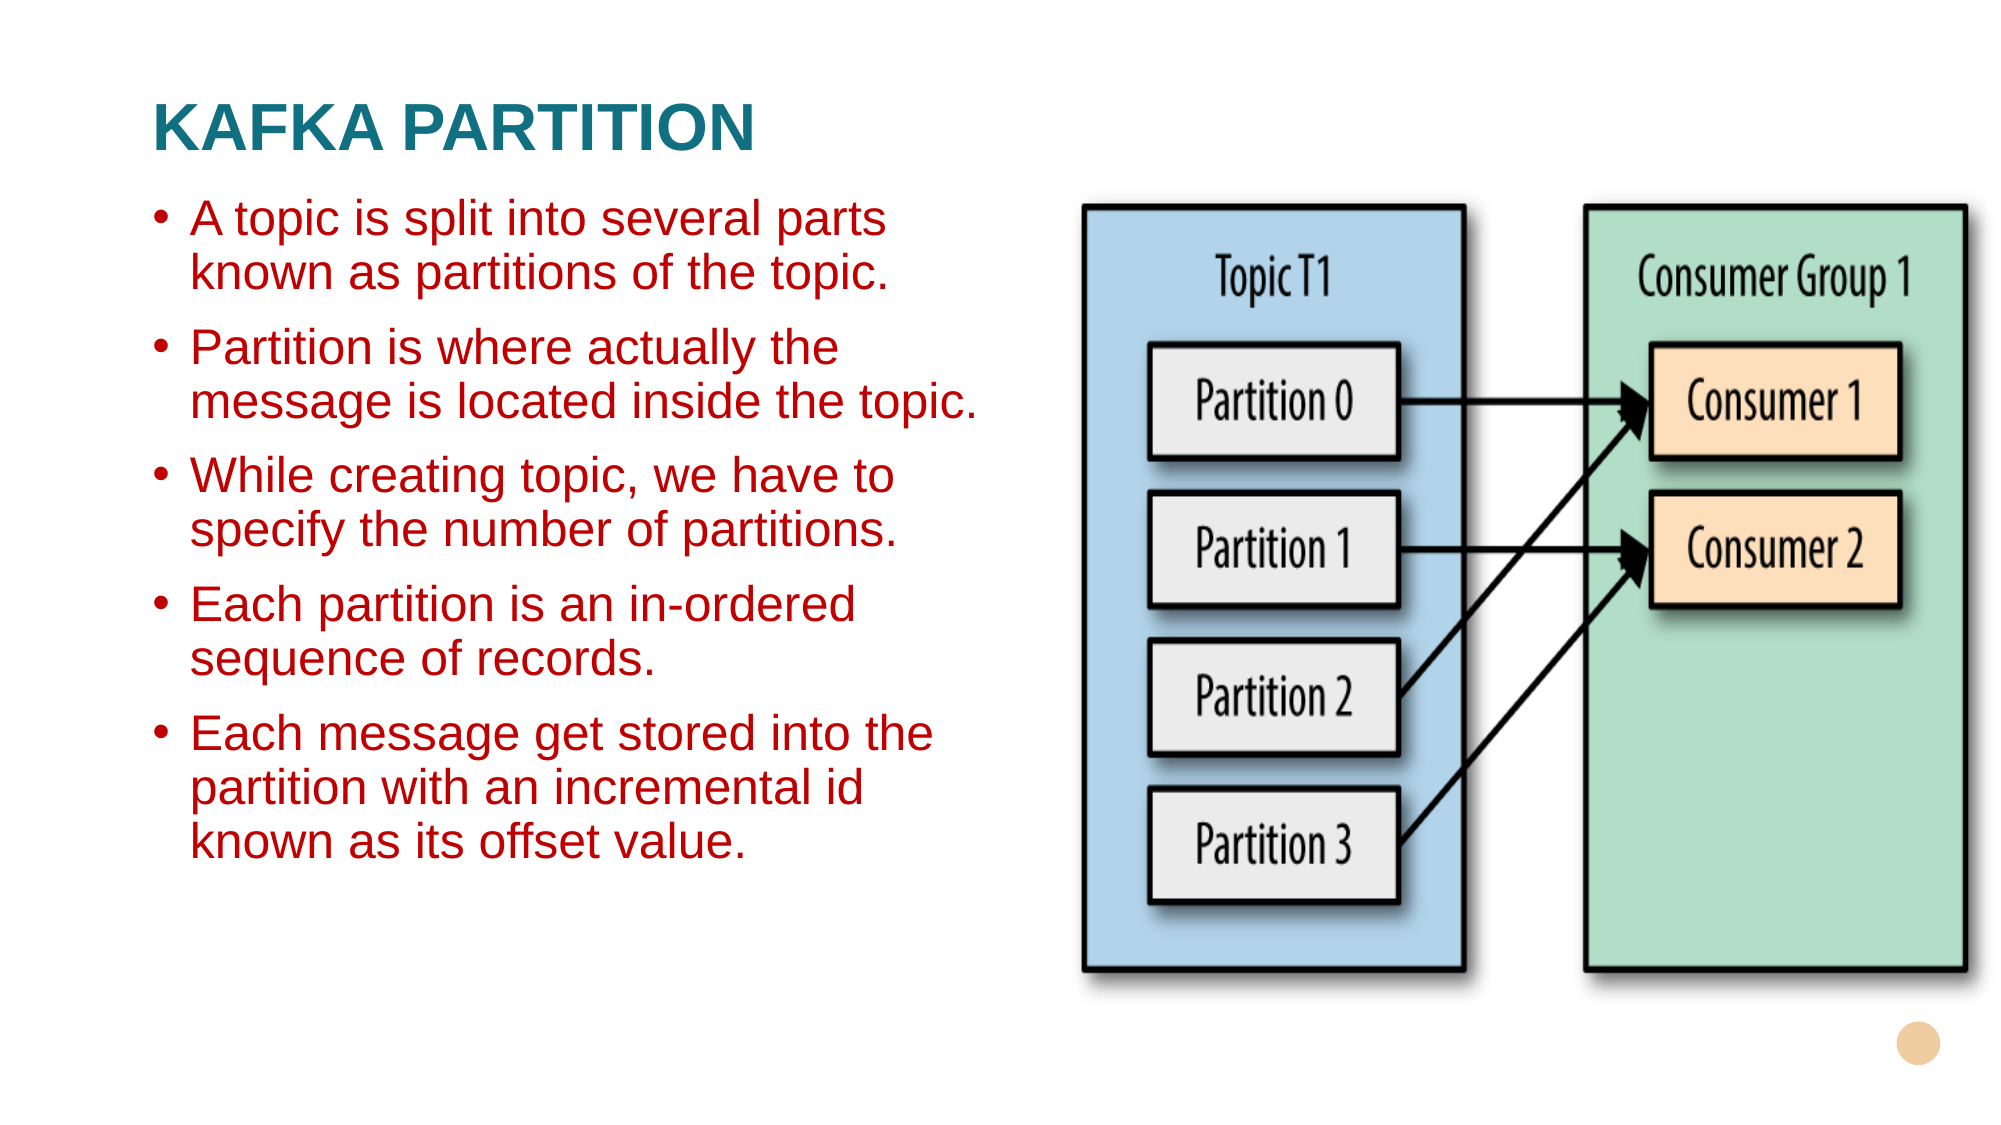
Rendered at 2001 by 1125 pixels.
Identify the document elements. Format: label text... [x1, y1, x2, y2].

slide_number [1881, 1013, 1940, 1073]
list A topic is split into several parts known as partitions of the topic. Partition is where actually the message is located inside the topic. While creating topic, we have to specify the number of partitions. Each partition is an in-ordered sequence of records. Each message get stored into the partition with an incremental id known as its offset value. [137, 184, 1001, 947]
picture [1066, 184, 2000, 1013]
title KAFKA PARTITION [137, 59, 1863, 278]
